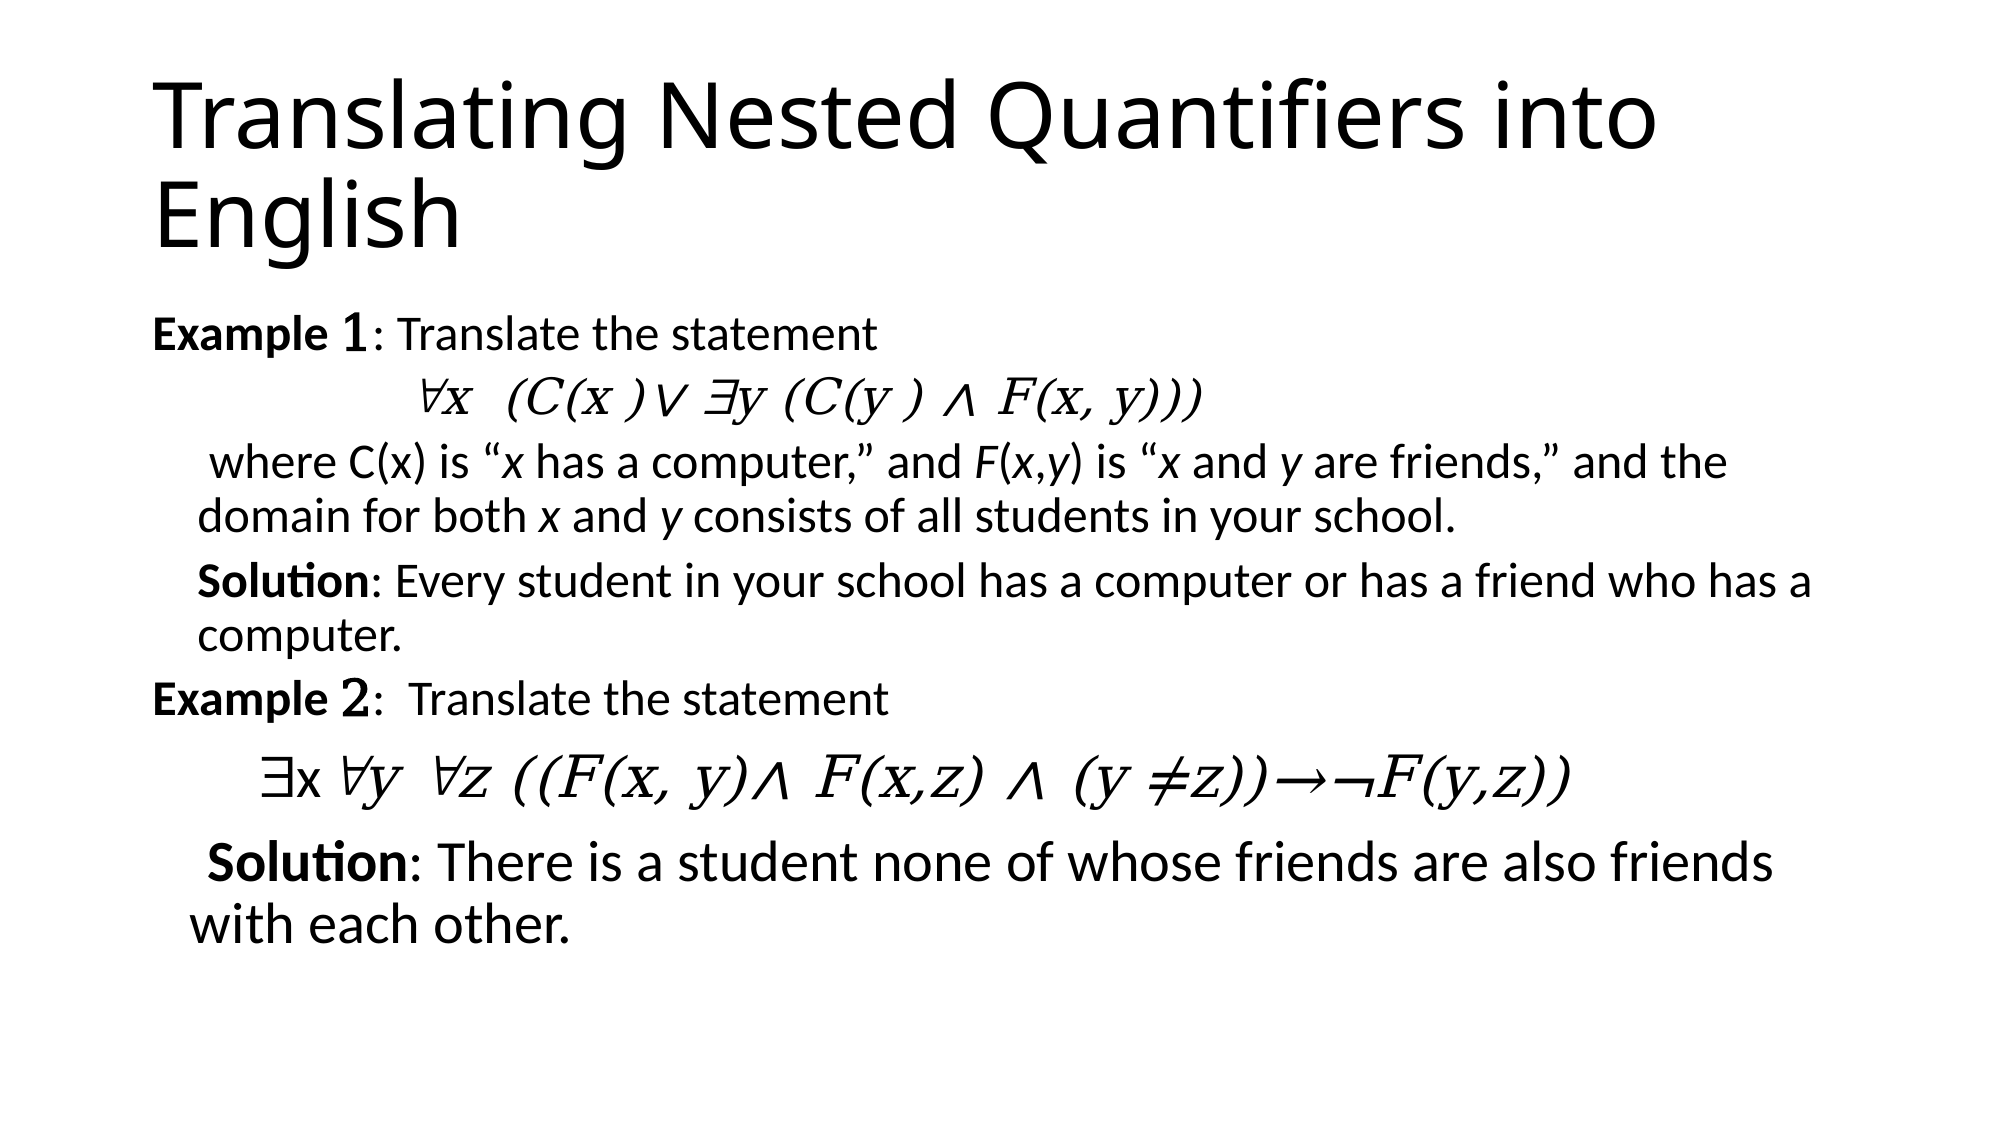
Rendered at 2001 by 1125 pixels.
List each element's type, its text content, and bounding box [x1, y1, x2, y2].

list Example 1: Translate the statement x (C(x )∨ y (C(y ) ∧ F(x, y))) where C(x) is “x has a computer,” and F(x,y) is “x and y are friends,” and the domain for both x and y consists of all students in your school. Solution: Every student in your school has a computer or has a friend who has a computer. Example 2: Translate the statement xy z ((F(x, y)∧ F(x,z) ∧ (y ≠z))→¬F(y,z)) Solution: There is a student none of whose friends are also friends with each other. [137, 299, 1863, 1014]
title Translating Nested Quantifiers into English [137, 59, 1863, 278]
